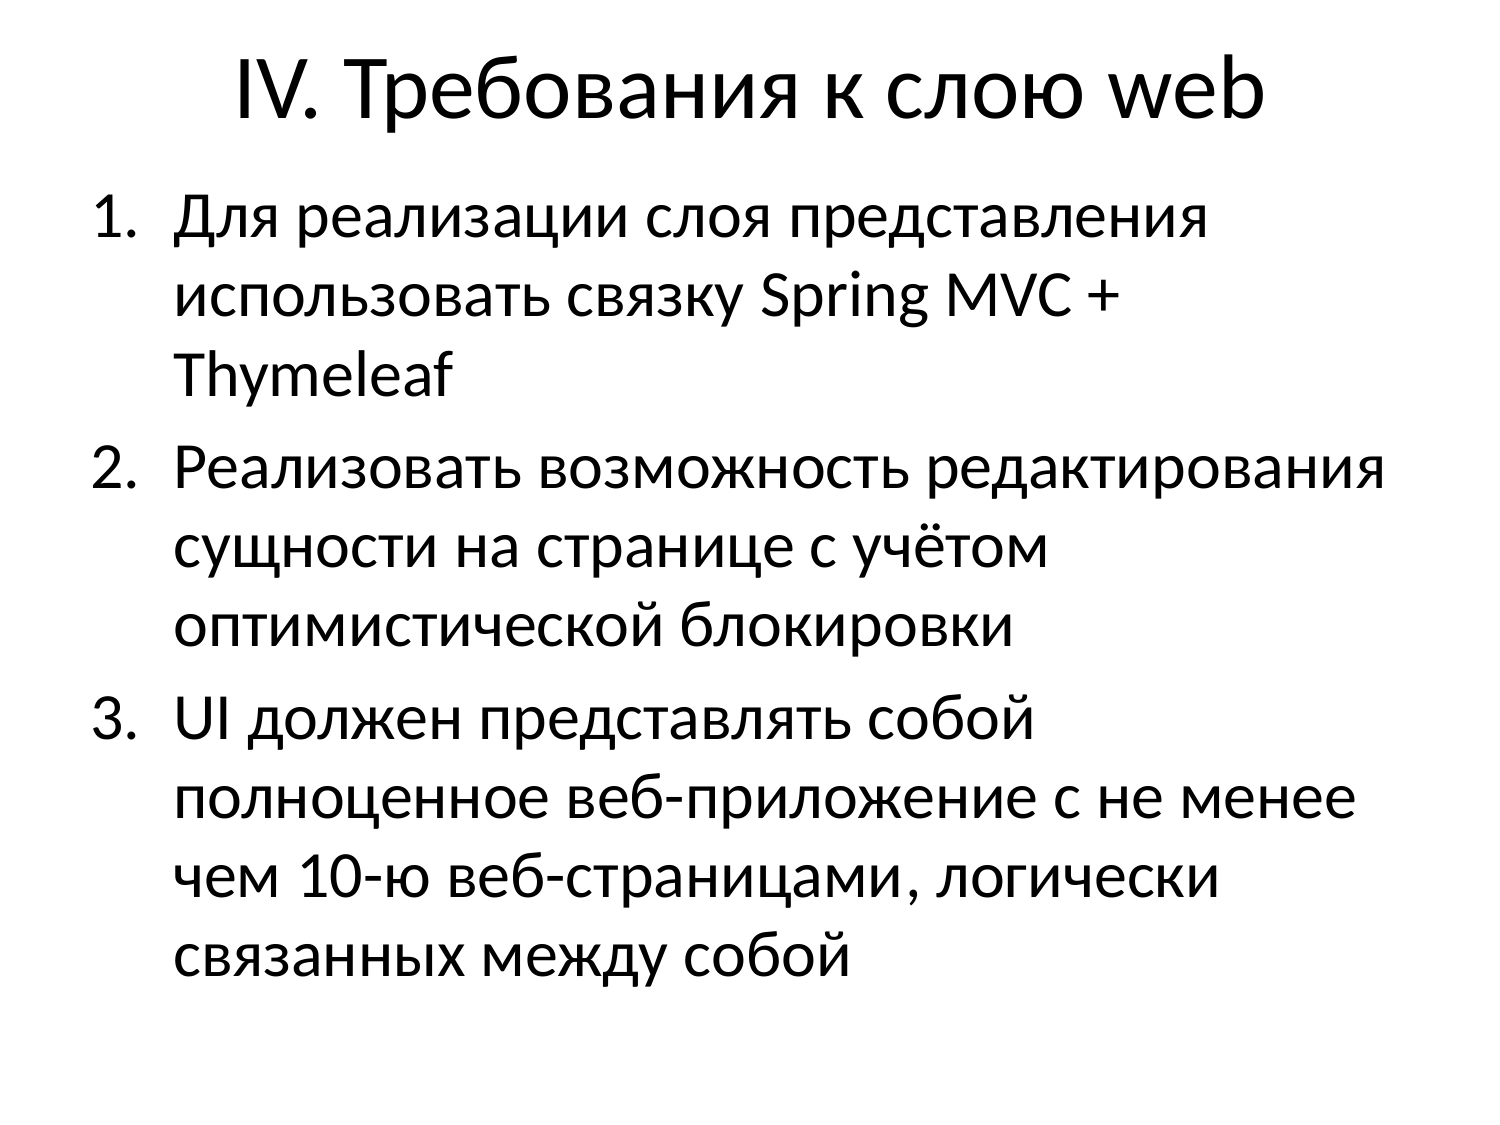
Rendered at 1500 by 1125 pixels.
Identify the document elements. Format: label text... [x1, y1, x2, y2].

list Для реализации слоя представления использовать связку Spring MVC + Thymeleaf Реализовать возможность редактирования сущности на странице с учётом оптимистической блокировки UI должен представлять собой полноценное веб-приложение с не менее чем 10-ю веб-страницами, логически связанных между собой [75, 164, 1425, 1005]
title IV. Требования к слою web [75, 0, 1425, 164]
